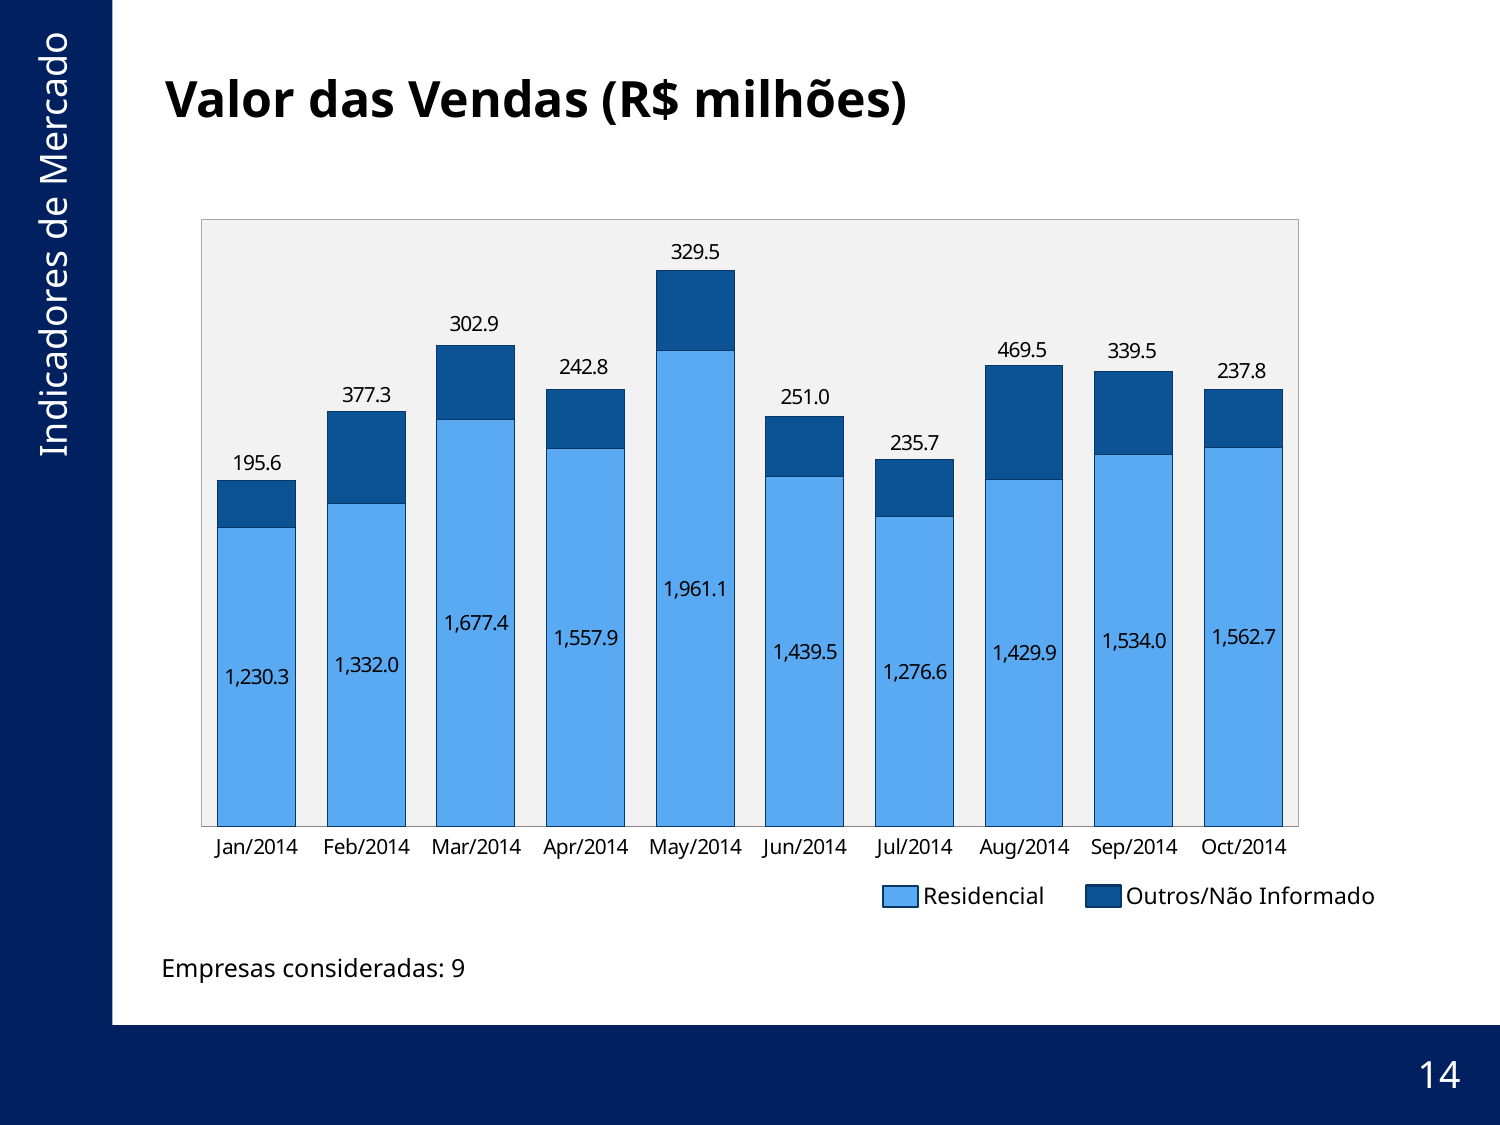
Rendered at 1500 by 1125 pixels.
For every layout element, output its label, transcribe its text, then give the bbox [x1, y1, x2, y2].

text_box Residencial [908, 884, 1111, 917]
text_box [1084, 884, 1111, 909]
title Valor das Vendas (R$ milhões) [150, 45, 1425, 150]
text_box [881, 884, 920, 909]
text_box Outros/Não Informado [1111, 874, 1425, 917]
slide_number 14 [1338, 1043, 1476, 1104]
text_box Empresas consideradas: 9 [146, 944, 481, 990]
chart [178, 205, 1322, 875]
